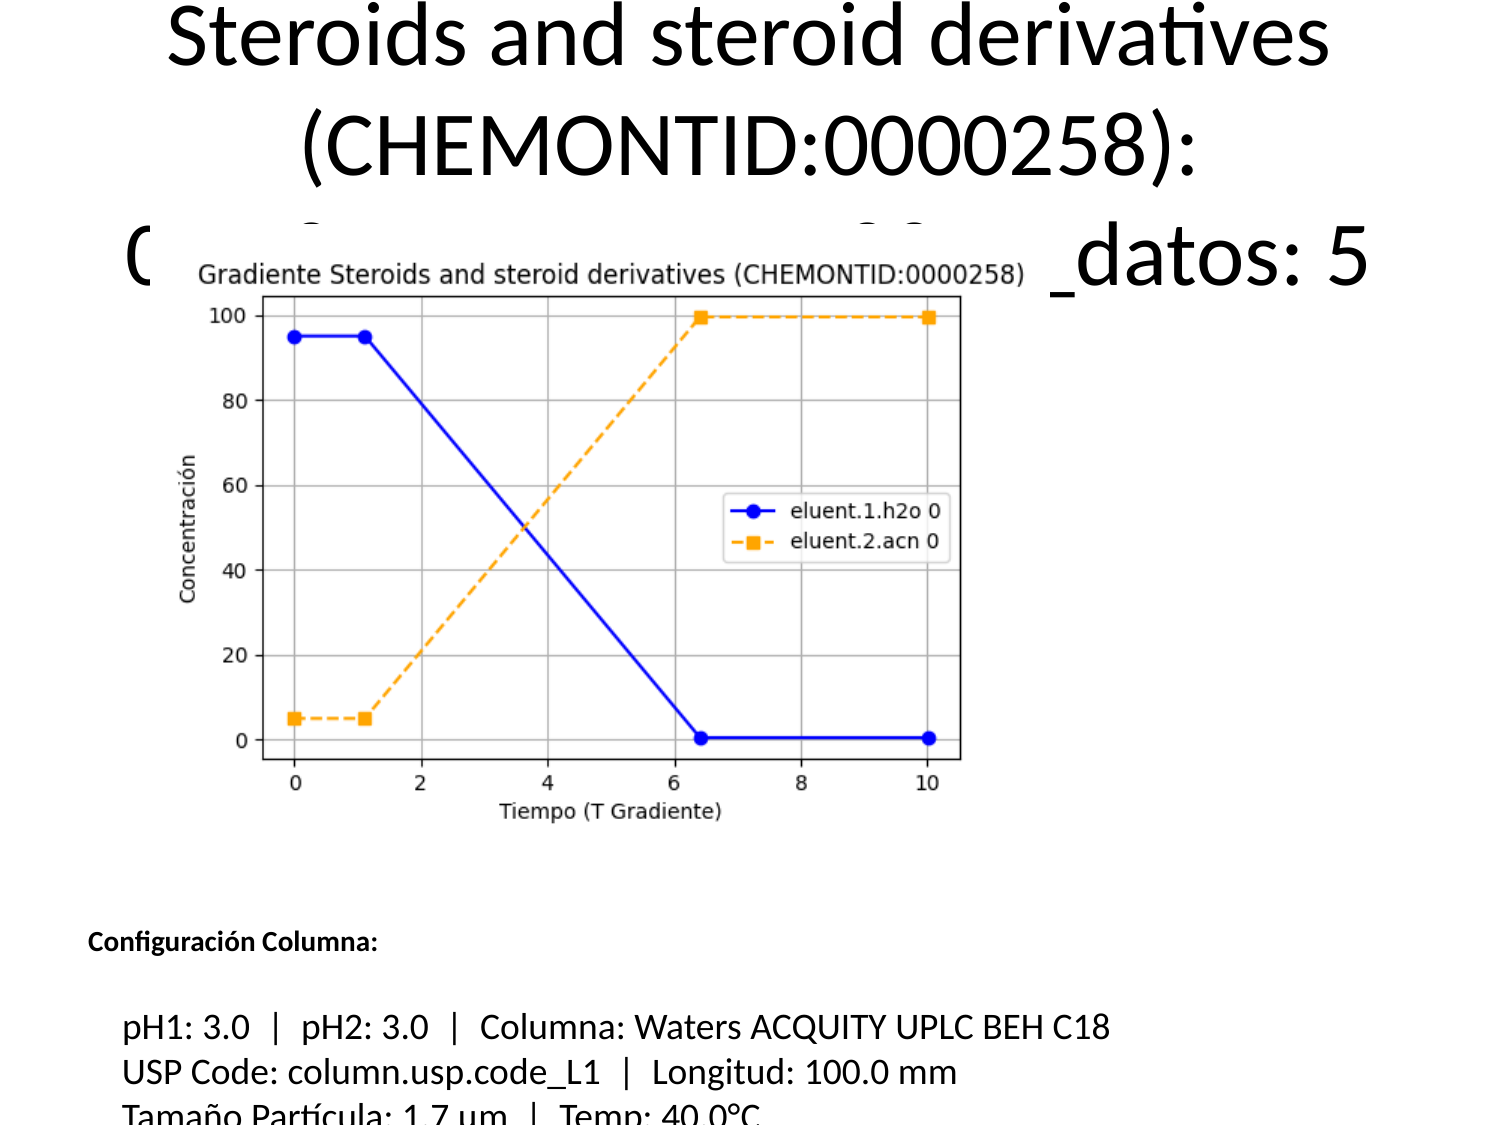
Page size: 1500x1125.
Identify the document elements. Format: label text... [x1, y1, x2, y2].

picture [149, 224, 1051, 826]
title Steroids and steroid derivatives (CHEMONTID:0000258): 0.1289222597212788, n_datos: 5 [75, 45, 1425, 233]
text_box Configuración Columna: pH1: 3.0 | pH2: 3.0 | Columna: Waters ACQUITY UPLC BEH C18 USP Code: column.usp.code_L1 | Longitud: 100.0 mm Tamaño Partícula: 1.7 µm | Temp: 40.0°C Flujo: 0.4 mL/min | T0: 0.55125 min [73, 869, 1127, 1125]
